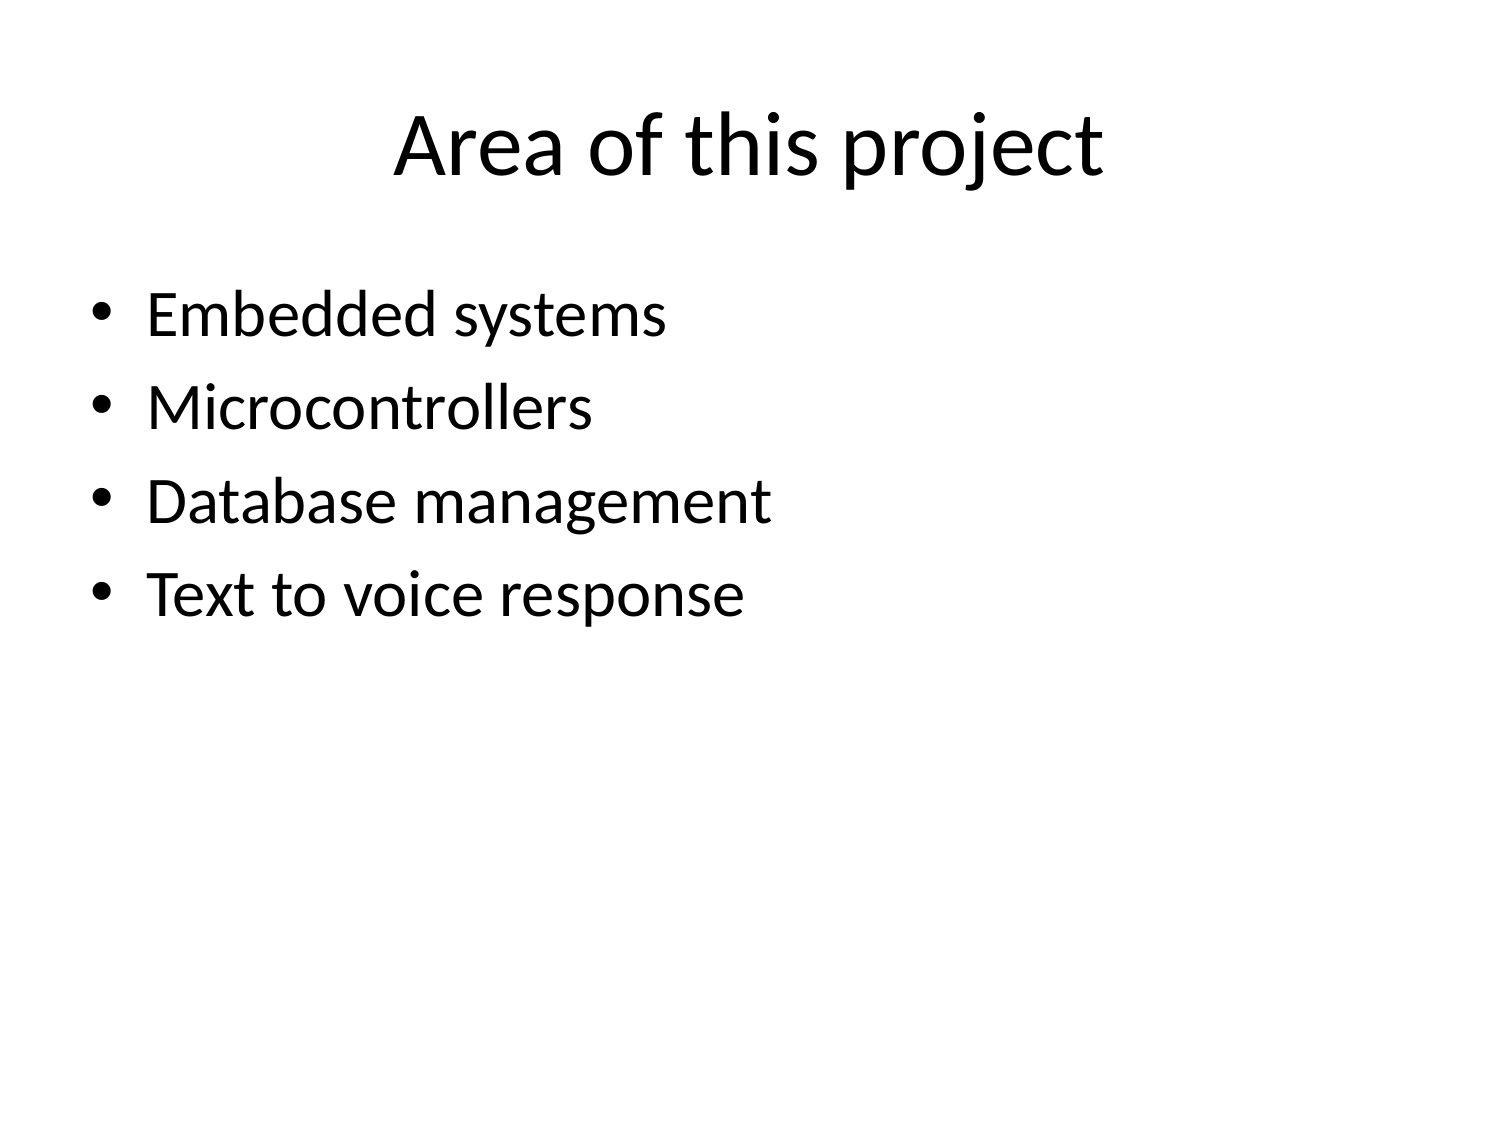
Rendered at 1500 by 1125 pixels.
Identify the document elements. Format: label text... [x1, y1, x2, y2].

title Area of this project [75, 45, 1425, 233]
list Embedded systems Microcontrollers Database management Text to voice response [75, 262, 1425, 1005]
